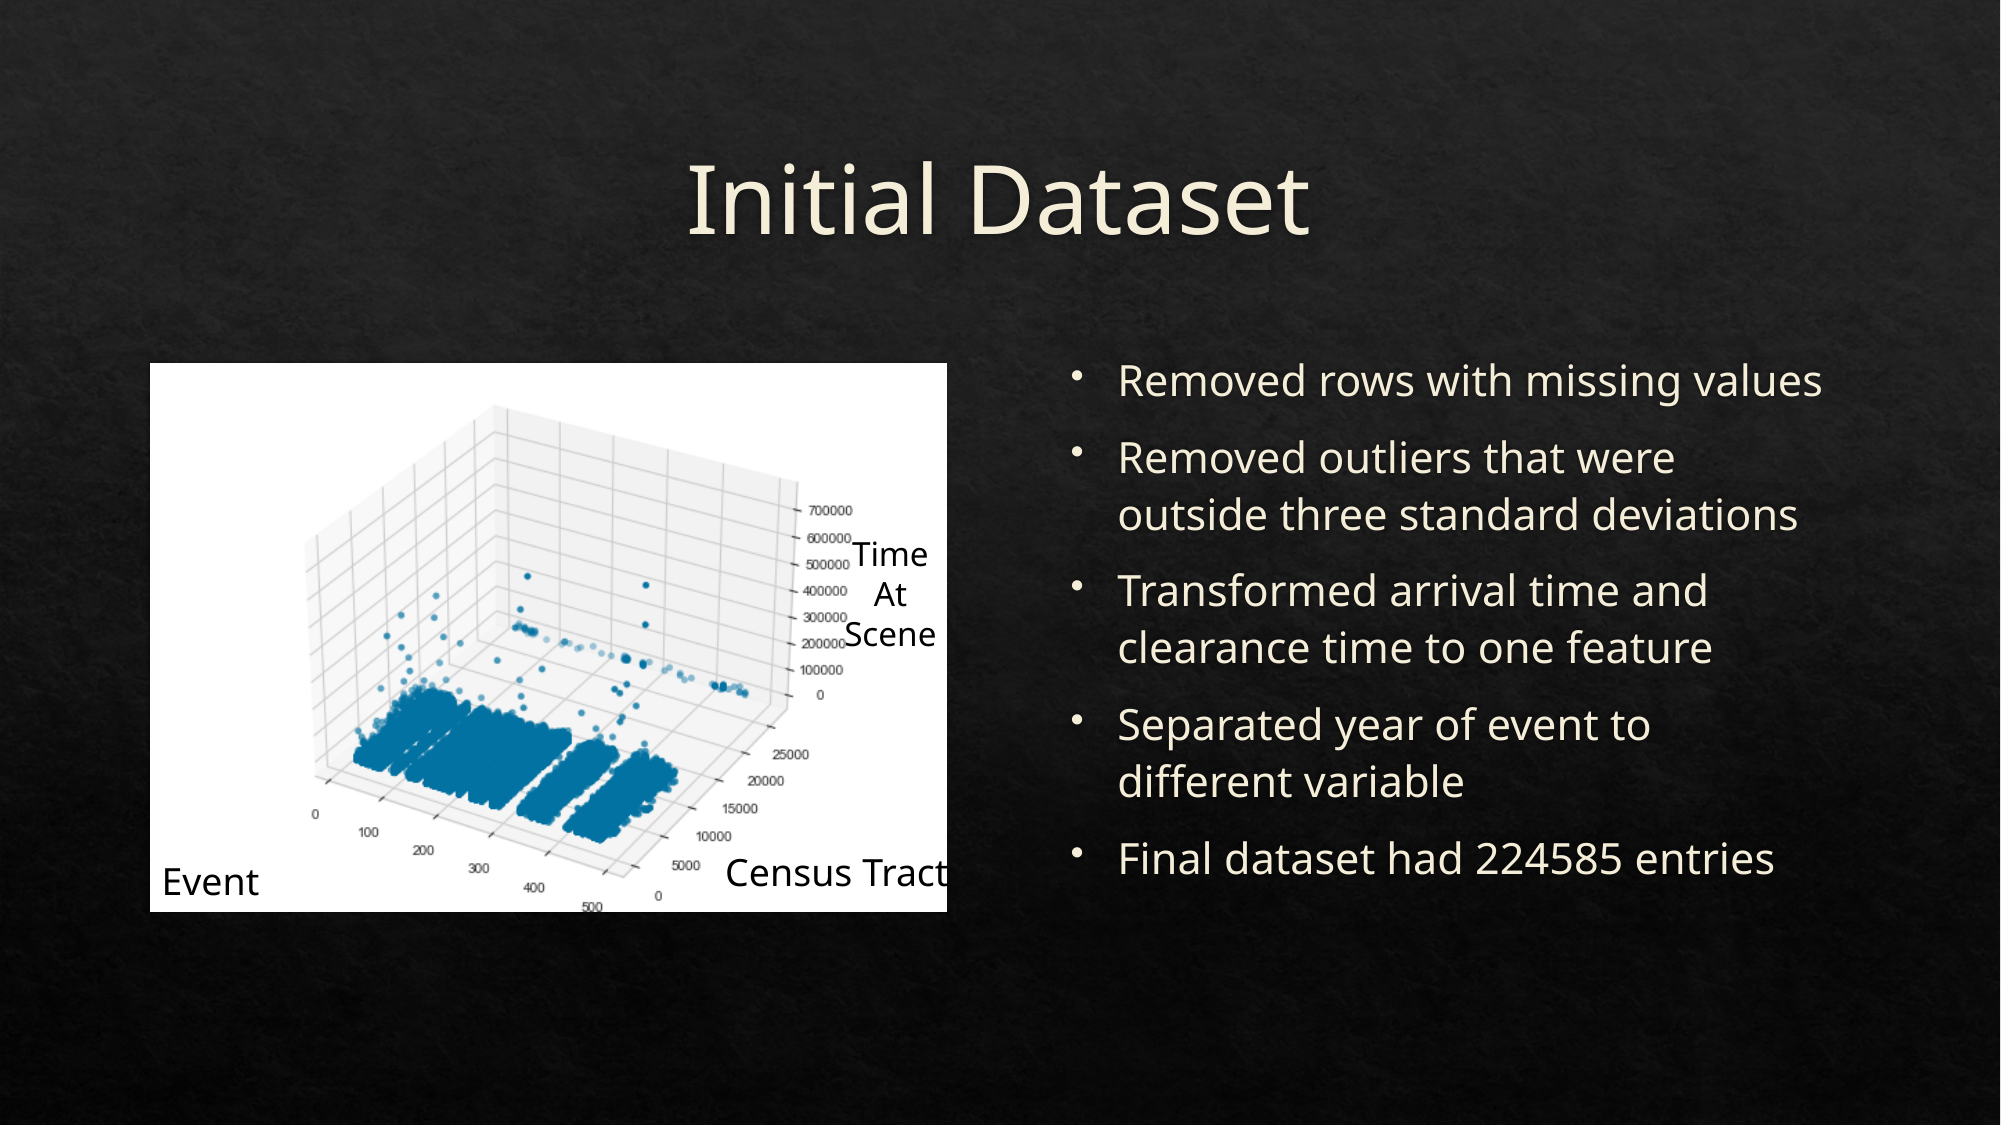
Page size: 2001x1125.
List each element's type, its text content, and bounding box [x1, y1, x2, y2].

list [149, 363, 947, 912]
title Initial Dataset [149, 99, 1849, 307]
text_box Census Tract [954, 841, 964, 901]
list Removed rows with missing values Removed outliers that were outside three standard deviations Transformed arrival time and clearance time to one feature Separated year of event to different variable Final dataset had 224585 entries [1051, 340, 1849, 935]
